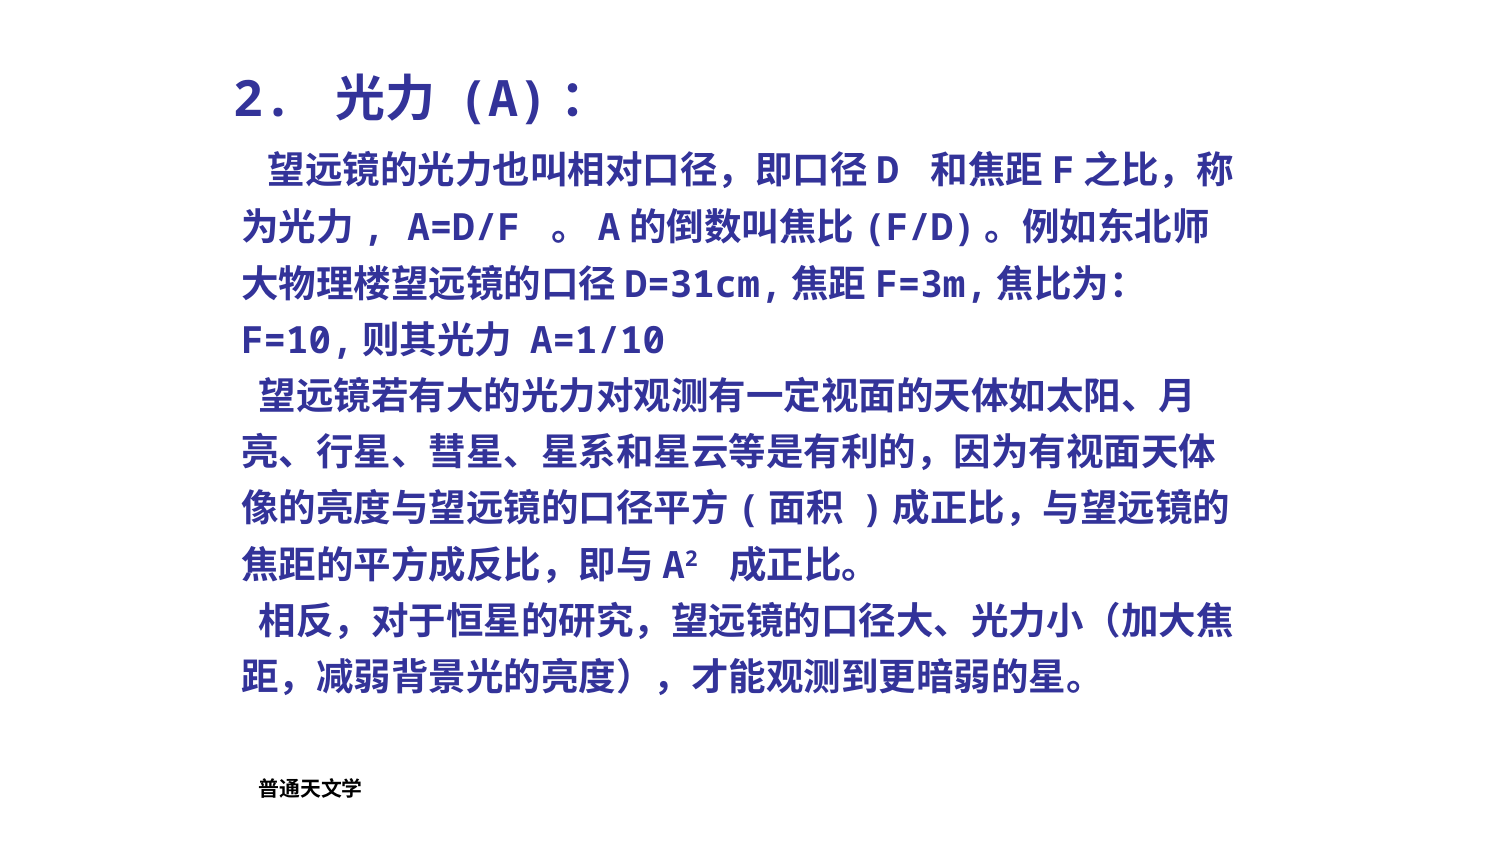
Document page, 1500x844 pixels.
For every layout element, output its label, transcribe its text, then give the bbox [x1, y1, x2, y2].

slide_number 普通天文学 [243, 768, 507, 828]
title 2. 光力 (A)： [218, 67, 697, 120]
list 望远镜的光力也叫相对口径，即口径D 和焦距F之比，称为光力, A=D/F 。A的倒数叫焦比(F/D)。例如东北师大物理楼望远镜的口径D=31cm,焦距F=3m,焦比为：F=10,则其光力 A=1/10 望远镜若有大的光力对观测有一定视面的天体如太阳、月亮、行星、彗星、星系和星云等是有利的，因为有视面天体像的亮度与望远镜的口径平方(面积 )成正比，与望远镜的焦距的平方成反比，即与A2 成正比。 相反，对于恒星的研究，望远镜的口径大、光力小（加大焦距，减弱背景光的亮度），才能观测到更暗弱的星。 [187, 120, 1247, 702]
